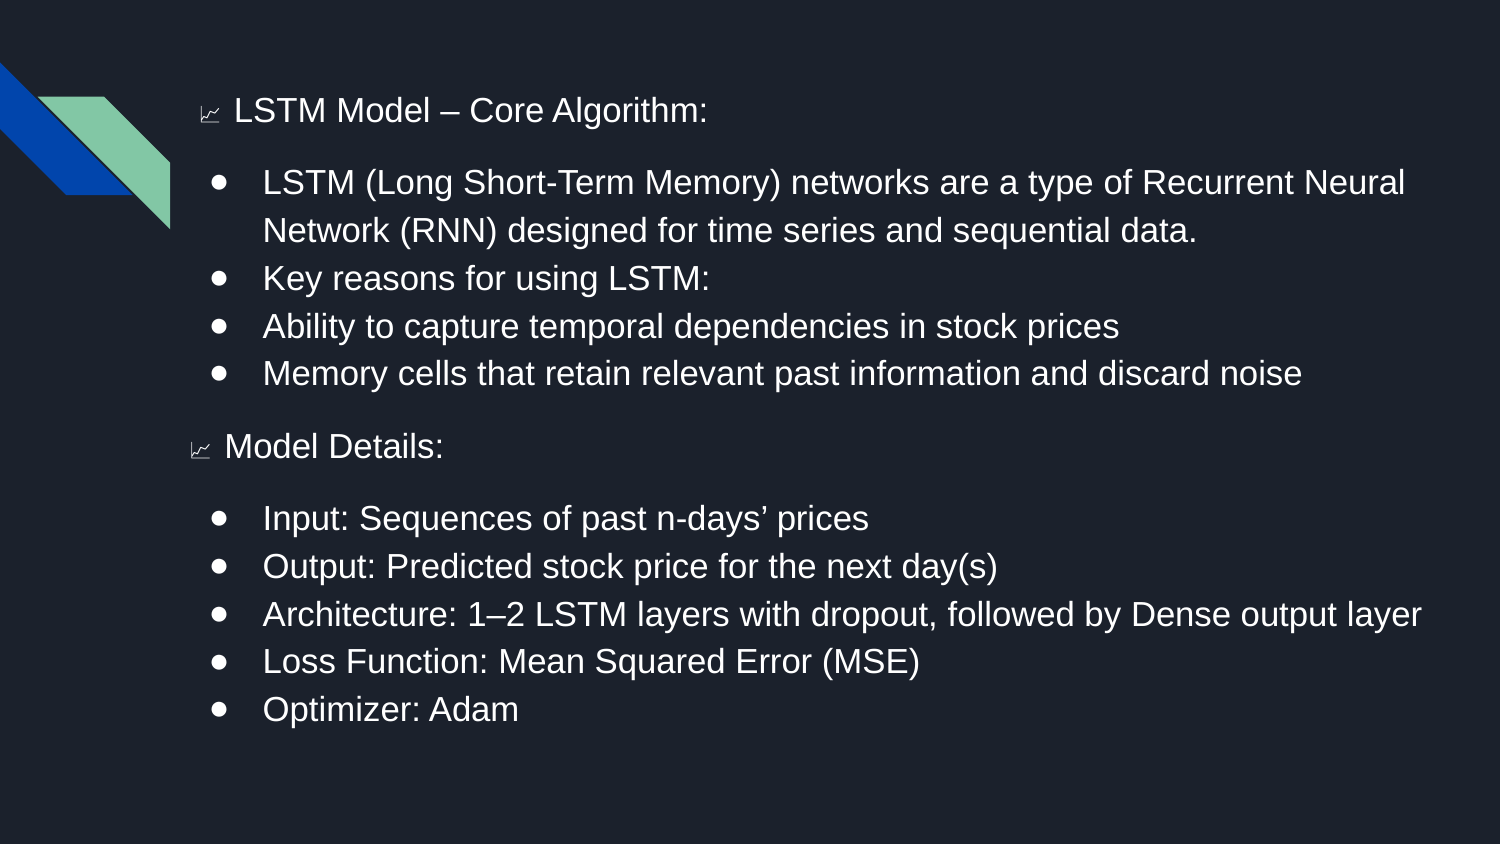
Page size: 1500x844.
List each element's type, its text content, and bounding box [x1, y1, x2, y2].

list 📈 LSTM Model – Core Algorithm: LSTM (Long Short-Term Memory) networks are a type of Recurrent Neural Network (RNN) designed for time series and sequential data. Key reasons for using LSTM: Ability to capture temporal dependencies in stock prices Memory cells that retain relevant past information and discard noise 📈 Model Details: Input: Sequences of past n-days’ prices Output: Predicted stock price for the next day(s) Architecture: 1–2 LSTM layers with dropout, followed by Dense output layer Loss Function: Mean Squared Error (MSE) Optimizer: Adam [174, 66, 1446, 795]
